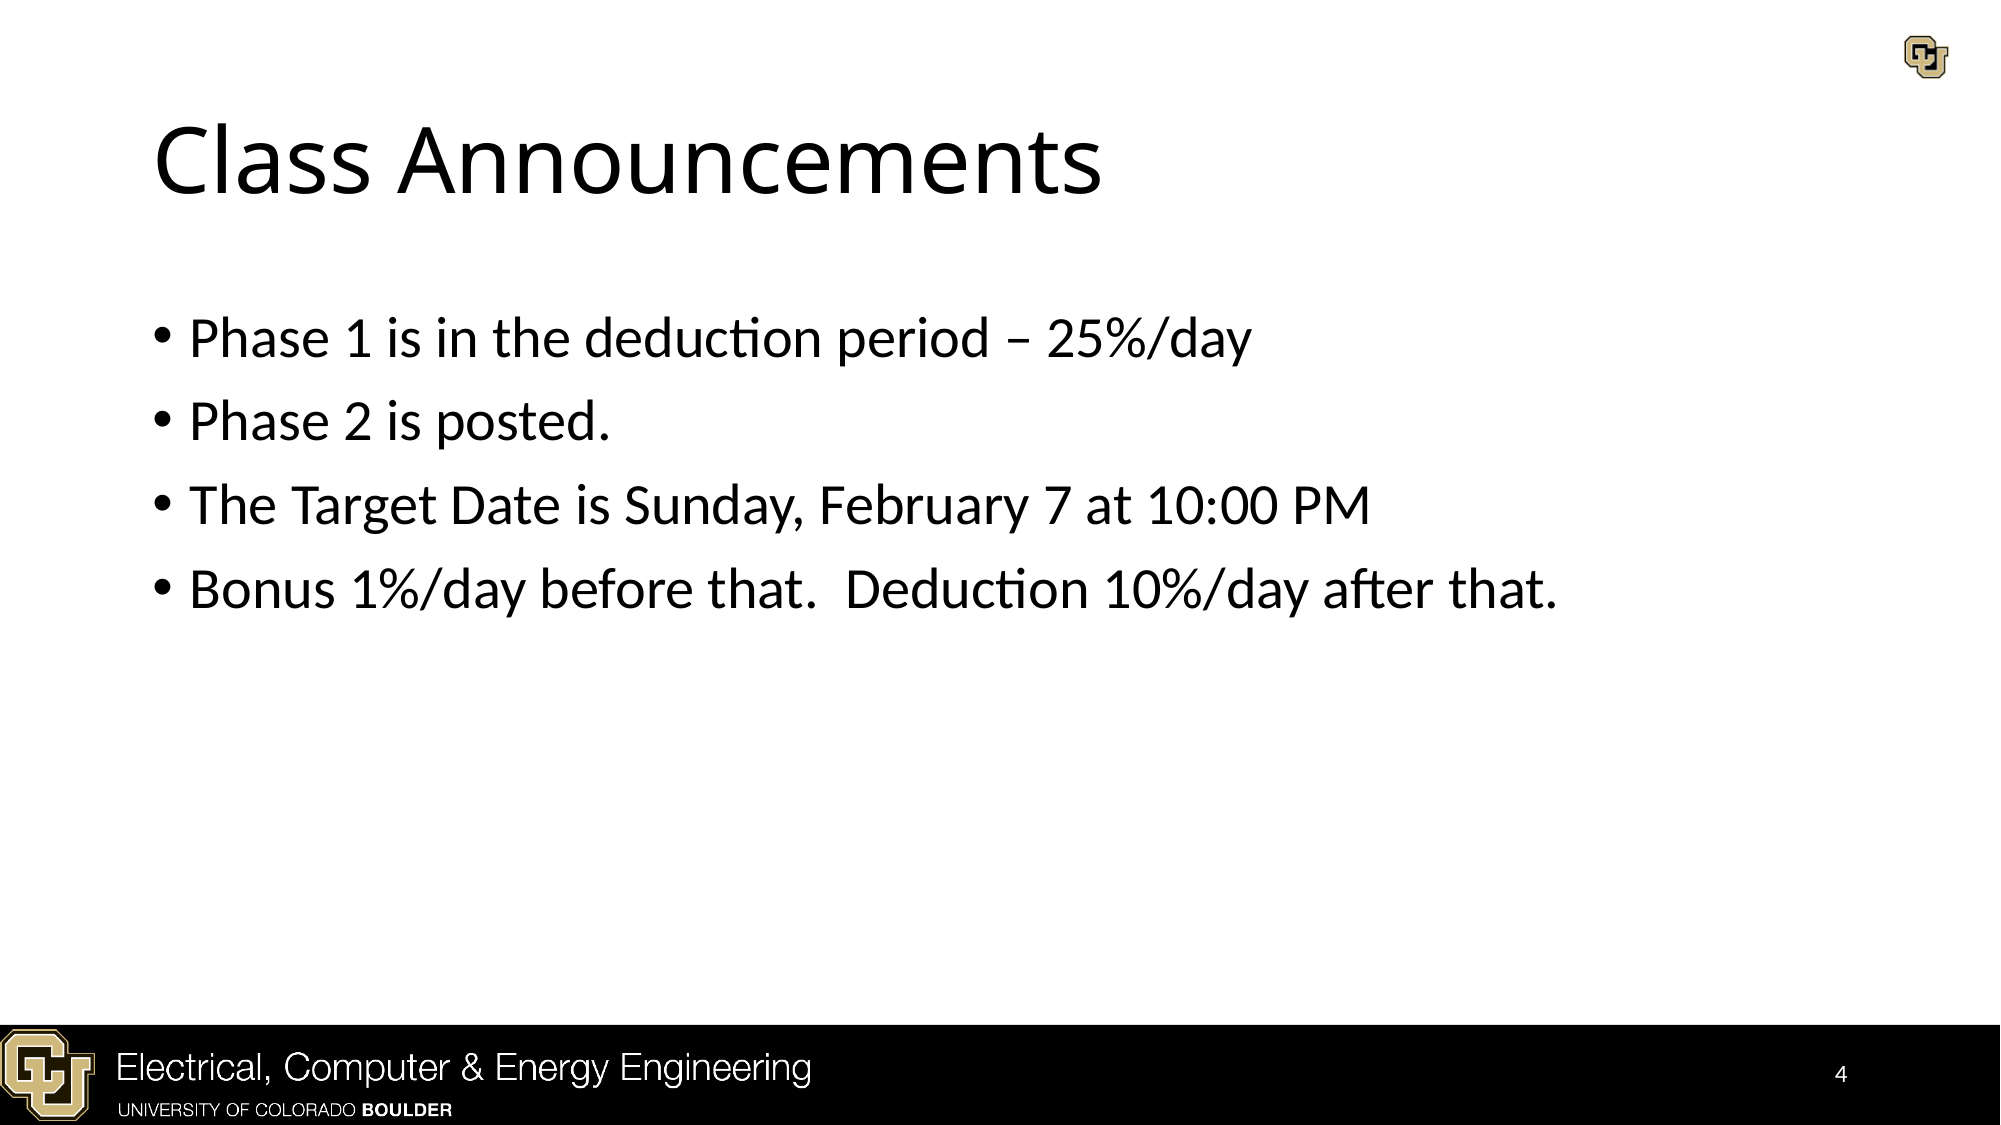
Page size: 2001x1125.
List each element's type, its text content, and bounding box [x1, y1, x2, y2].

list Phase 1 is in the deduction period – 25%/day Phase 2 is posted. The Target Date is Sunday, February 7 at 10:00 PM Bonus 1%/day before that. Deduction 10%/day after that. [137, 299, 1863, 1014]
slide_number 4 [1412, 1042, 1863, 1103]
picture [1899, 32, 1958, 87]
title Class Announcements [137, 55, 1863, 274]
picture [0, 1029, 810, 1121]
footer [0, 1024, 2000, 1125]
